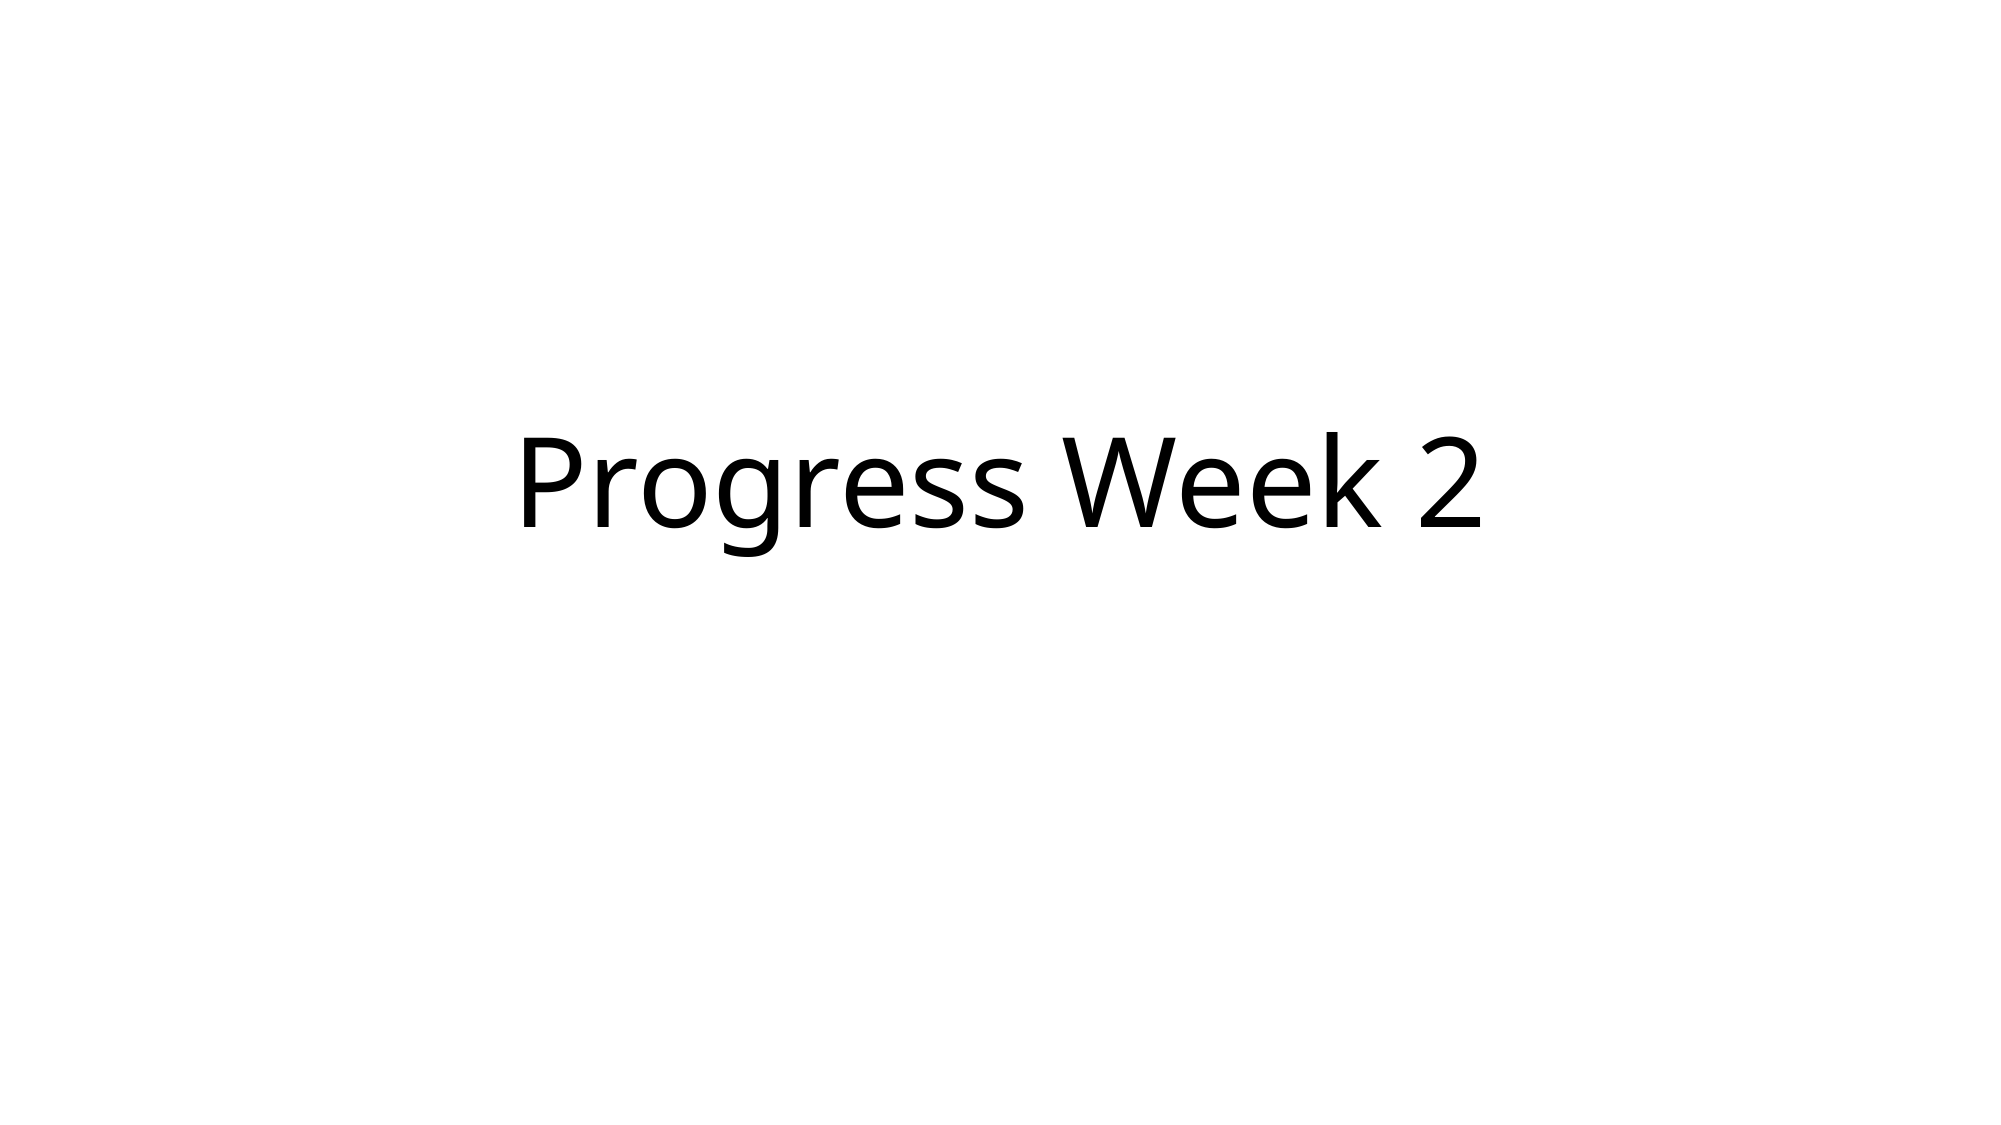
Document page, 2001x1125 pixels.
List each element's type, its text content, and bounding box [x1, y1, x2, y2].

title Progress Week 2 [249, 300, 1750, 563]
